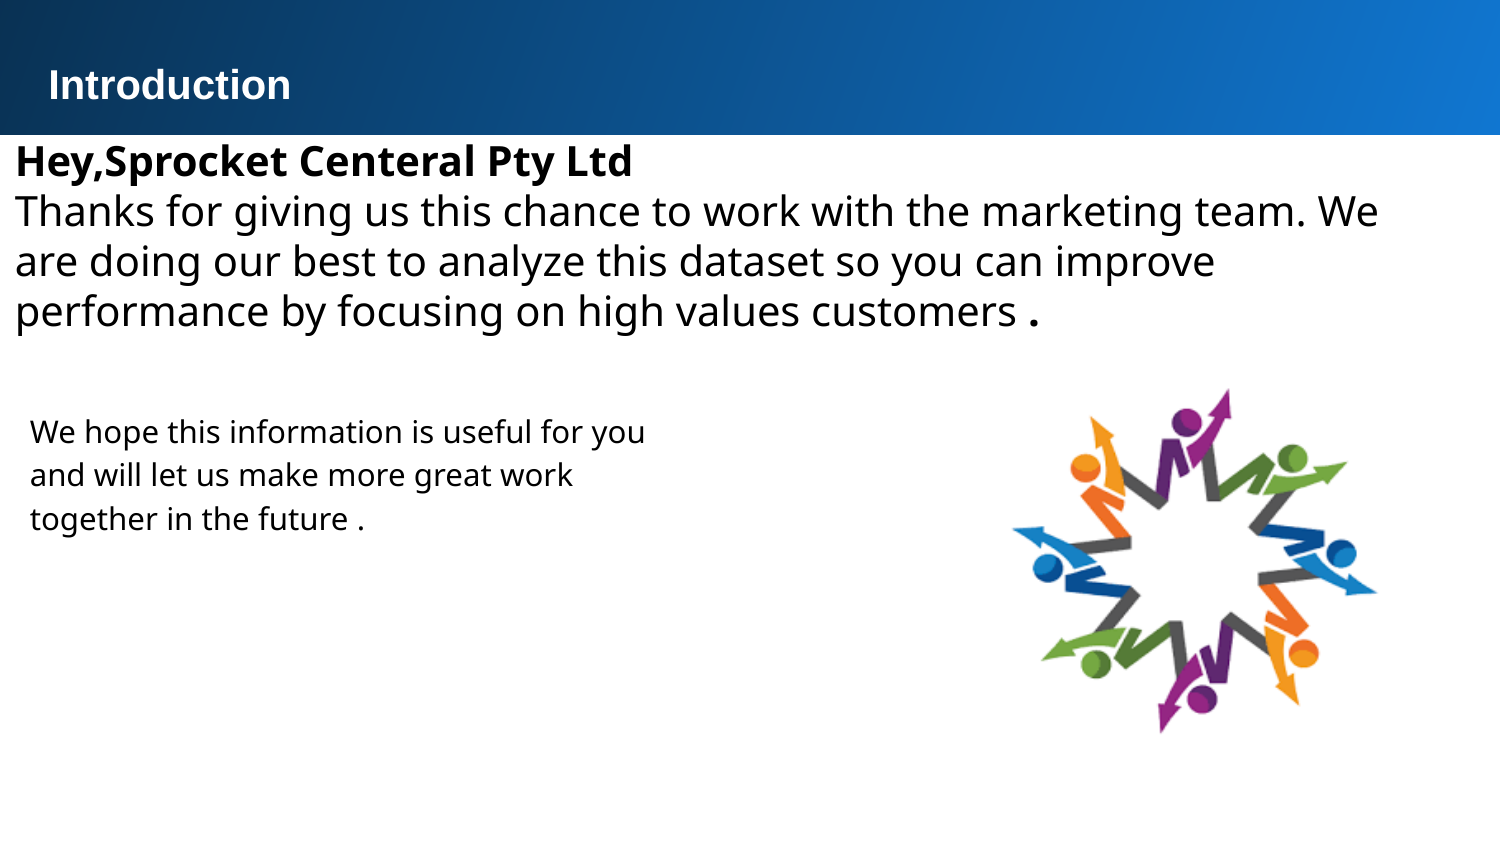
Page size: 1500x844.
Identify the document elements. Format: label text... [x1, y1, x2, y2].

picture [1009, 384, 1381, 736]
text_box Hey,Sprocket Centeral Pty Ltd Thanks for giving us this chance to work with the marketing team. We are doing our best to analyze this dataset so you can improve performance by focusing on high values customers . [0, 119, 1405, 350]
text_box We hope this information is useful for you and will let us make more great work together in the future . [15, 392, 694, 552]
text_box Introduction [33, 43, 1439, 124]
text_box [0, 0, 1500, 135]
